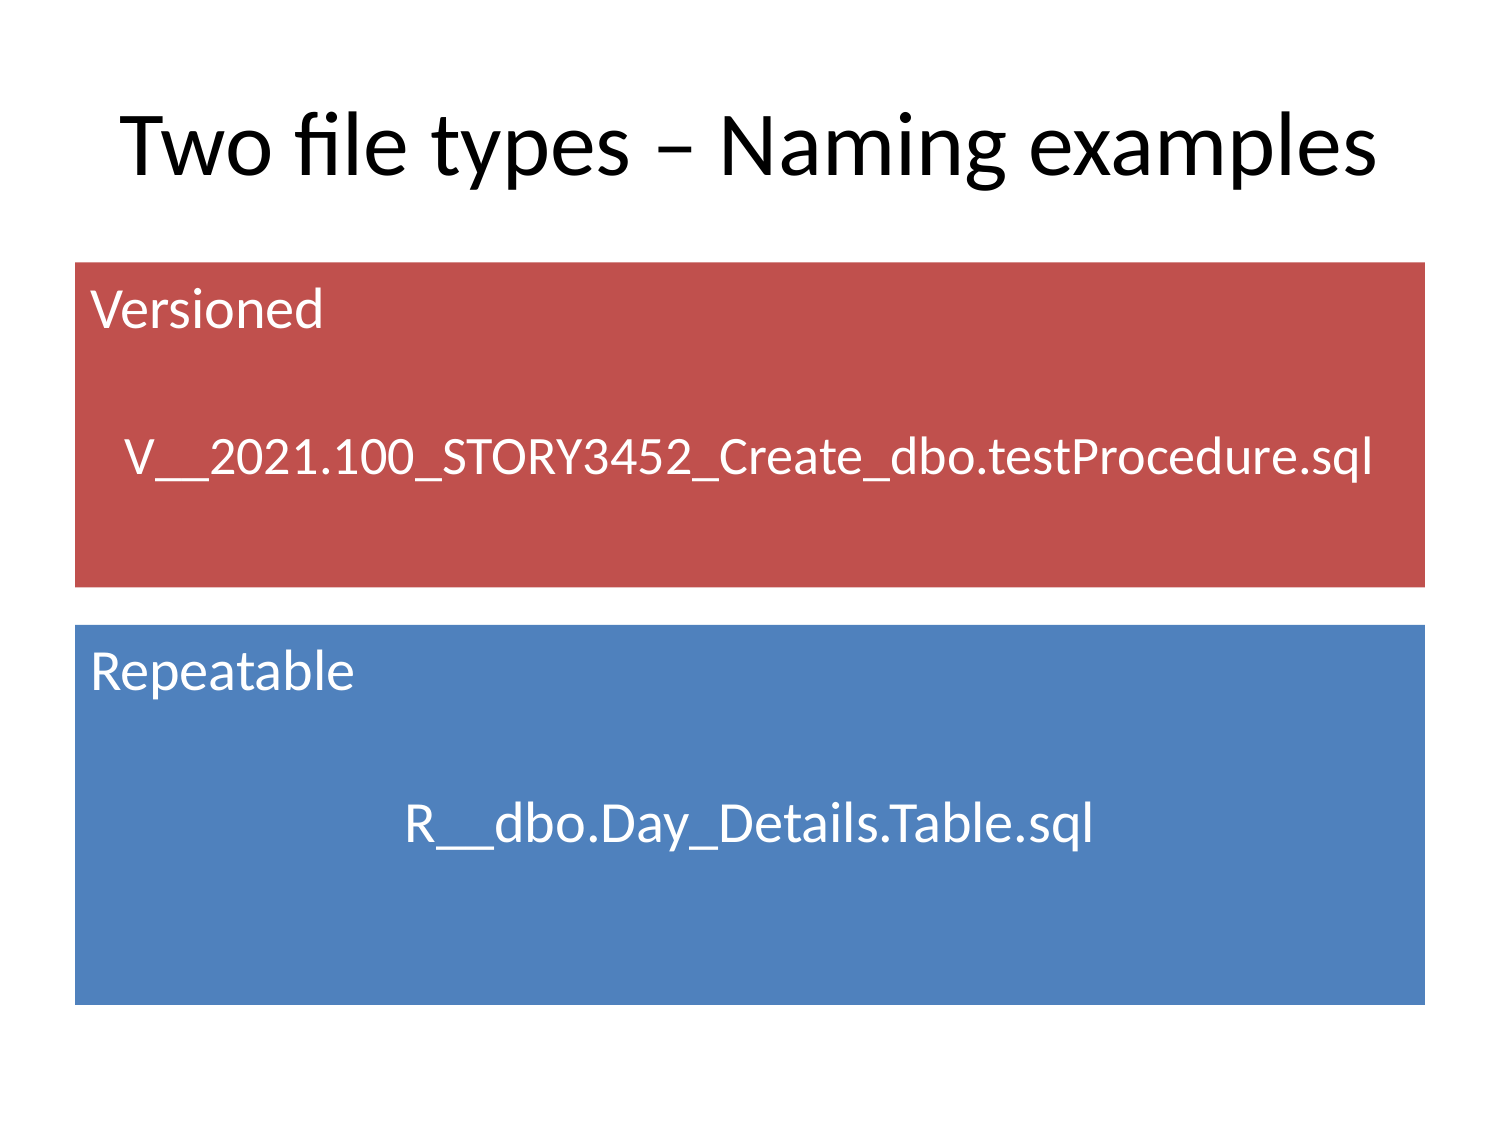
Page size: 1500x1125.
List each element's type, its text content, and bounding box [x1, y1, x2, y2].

list Repeatable R__dbo.Day_Details.Table.sql [75, 624, 1425, 1005]
list Versioned V__2021.100_STORY3452_Create_dbo.testProcedure.sql [75, 262, 1425, 588]
title Two file types – Naming examples [75, 45, 1425, 233]
